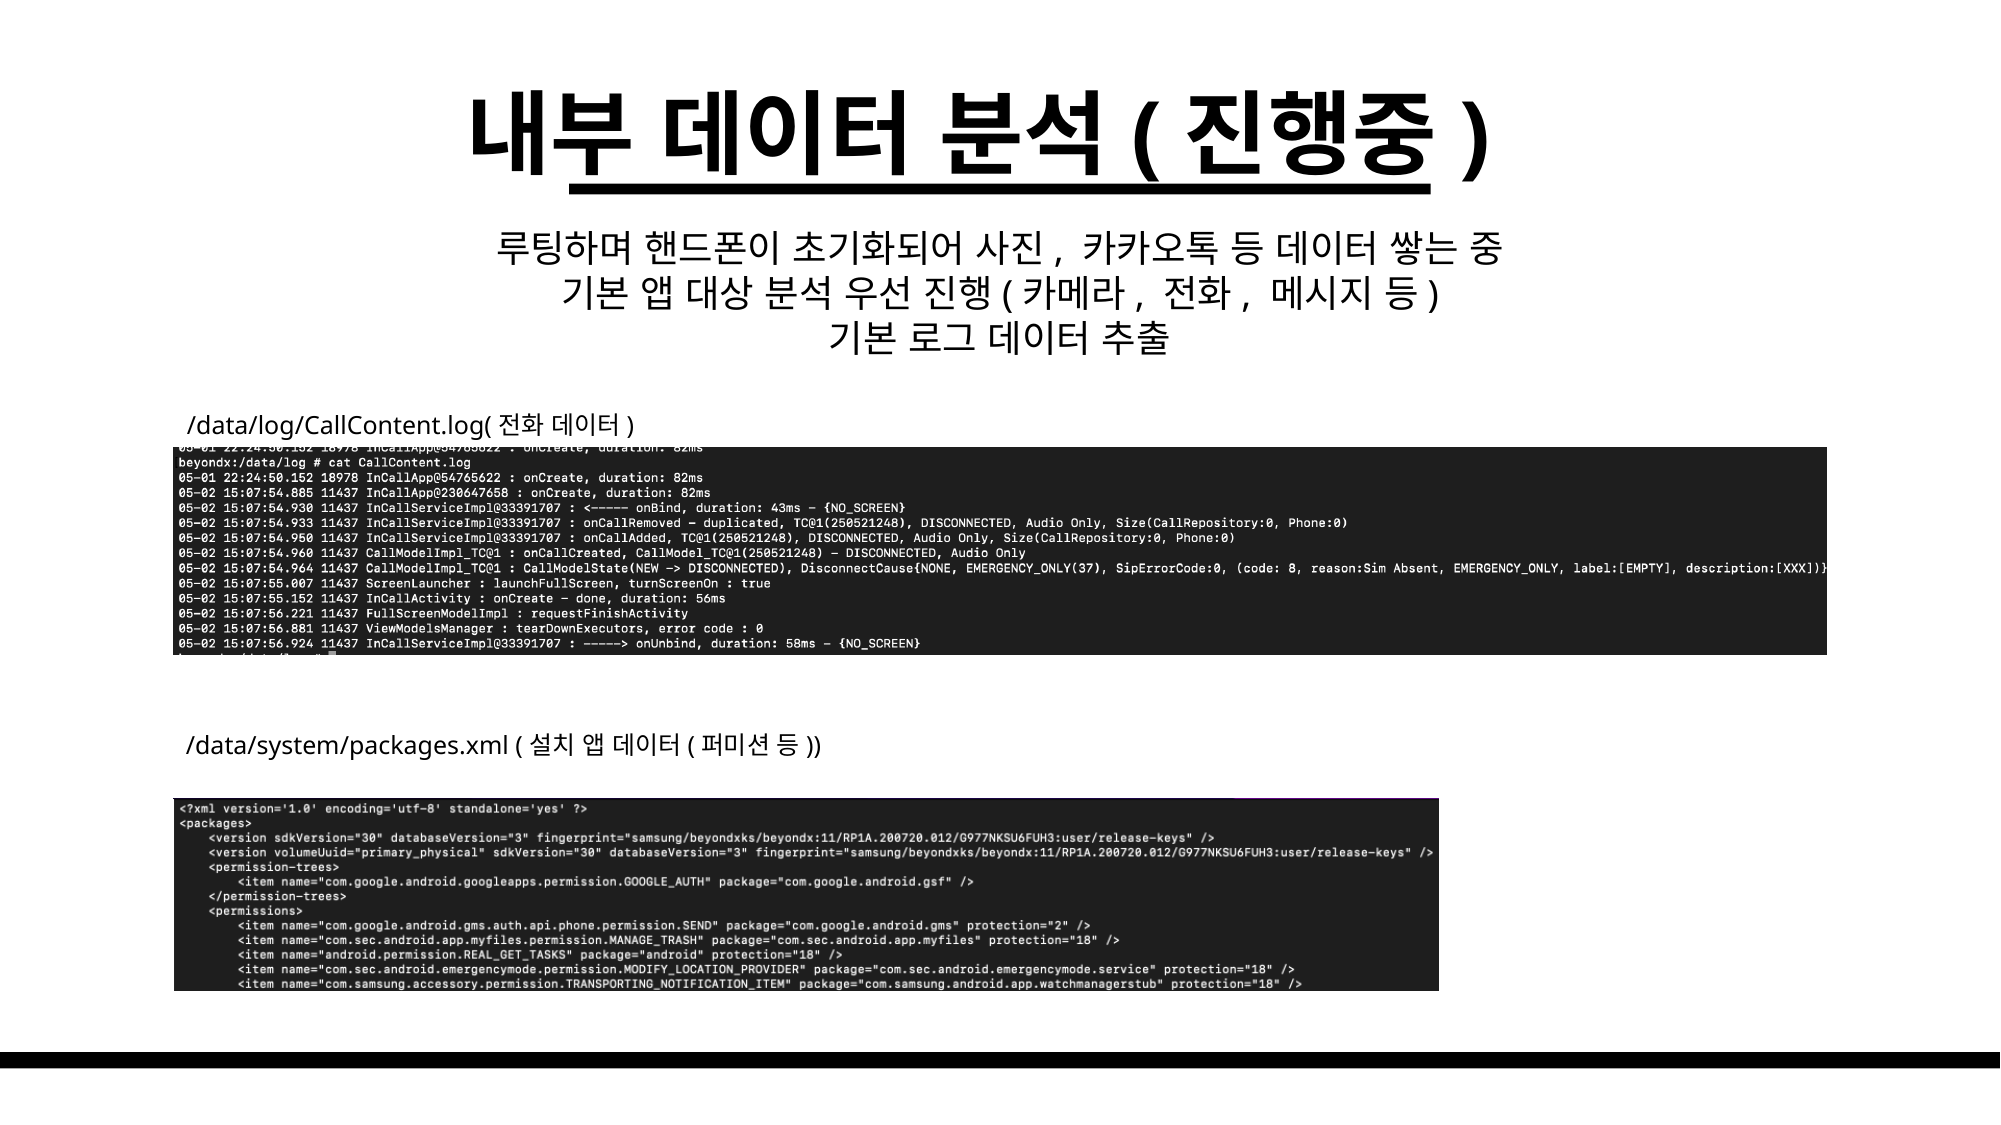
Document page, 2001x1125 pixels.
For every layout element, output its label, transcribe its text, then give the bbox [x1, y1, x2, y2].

picture [173, 447, 1827, 655]
text_box [0, 1051, 2000, 1069]
text_box /data/system/packages.xml (설치 앱 데이터(퍼미션 등)) [171, 722, 836, 768]
text_box /data/log/CallContent.log(전화 데이터) [172, 402, 649, 447]
picture [173, 798, 1439, 991]
text_box 루팅하며 핸드폰이 초기화되어 사진, 카카오톡 등 데이터 쌓는 중 기본 앱 대상 분석 우선 진행(카메라, 전화, 메시지 등) 기본 로그 데이터 추출 [481, 217, 1519, 367]
text_box 내부 데이터 분석(진행중) [451, 68, 1506, 193]
